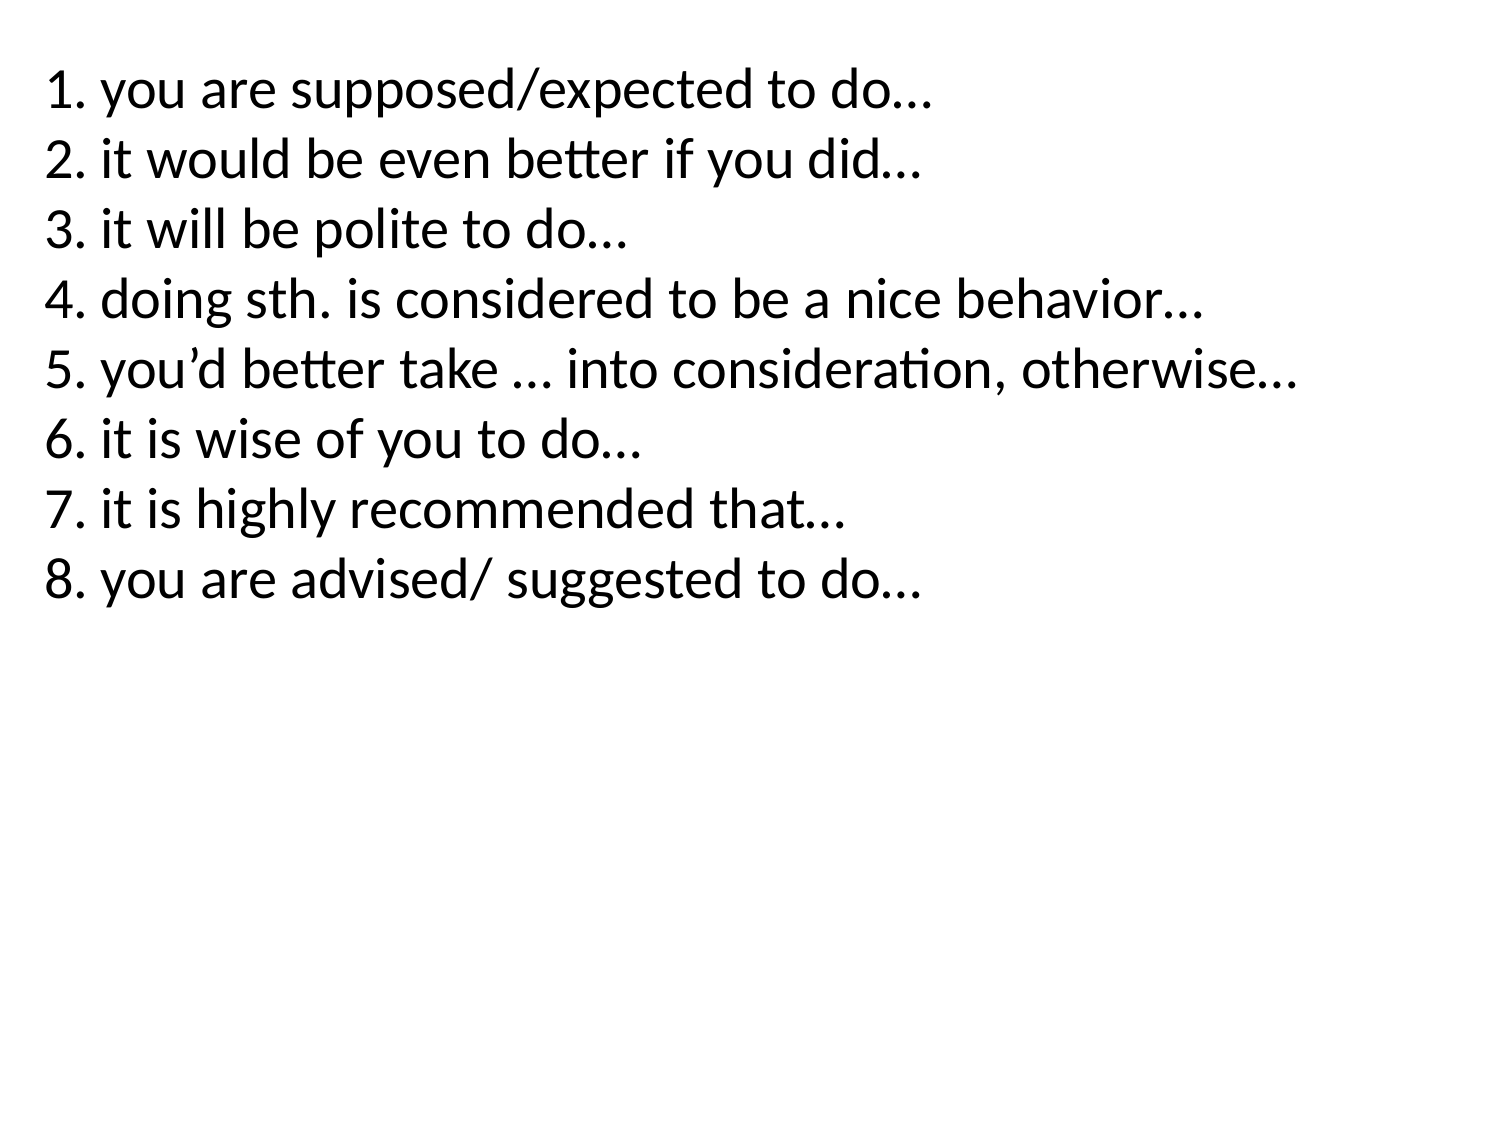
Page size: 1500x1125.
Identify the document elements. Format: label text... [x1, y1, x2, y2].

text_box you are supposed/expected to do… it would be even better if you did… it will be polite to do… doing sth. is considered to be a nice behavior… you’d better take … into consideration, otherwise… it is wise of you to do… it is highly recommended that… you are advised/ suggested to do… [29, 42, 1471, 618]
